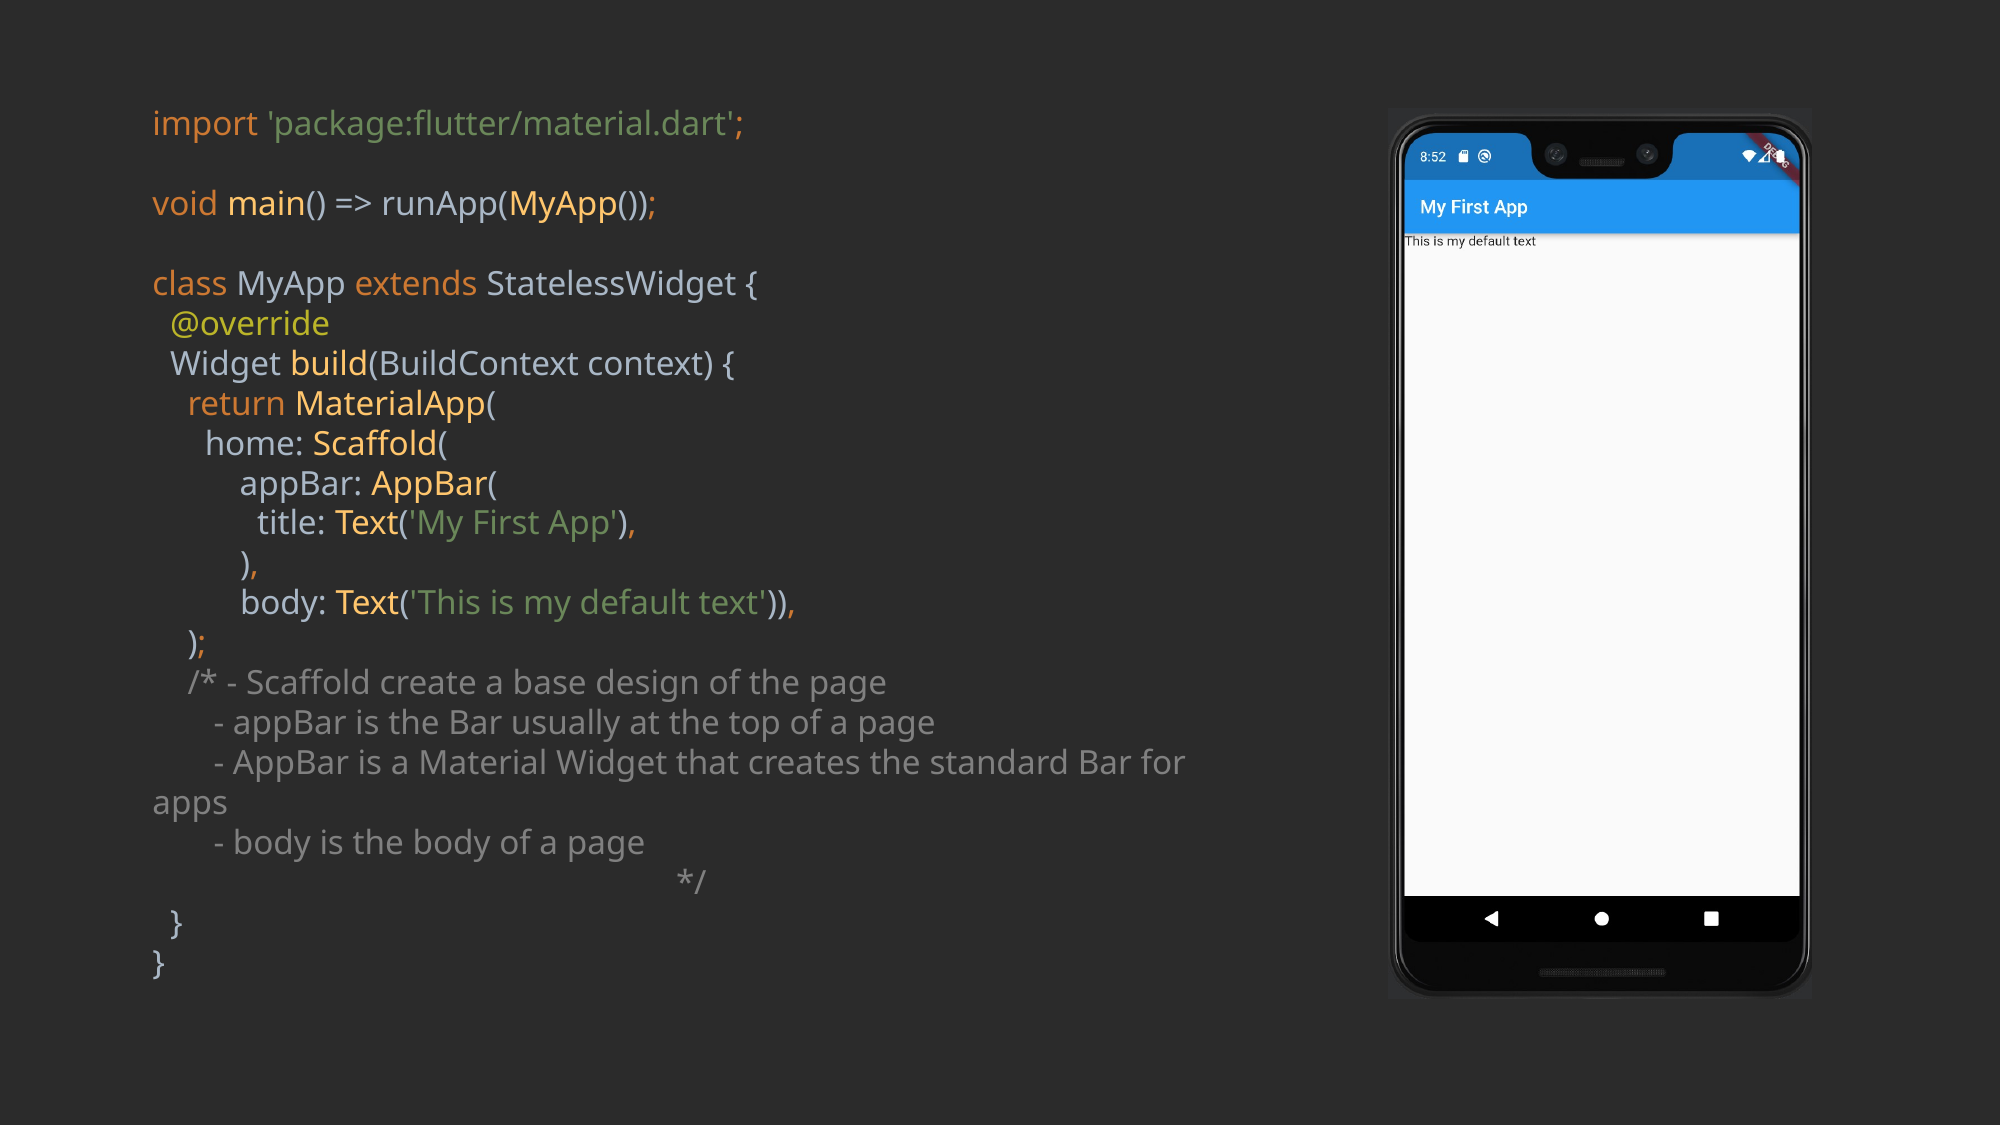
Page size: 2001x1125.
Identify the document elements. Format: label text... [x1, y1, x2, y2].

list import 'package:flutter/material.dart'; void main() => runApp(MyApp()); class MyApp extends StatelessWidget { @override Widget build(BuildContext context) { return MaterialApp( home: Scaffold( appBar: AppBar( title: Text('My First App'), ), body: Text('This is my default text')), ); /* - Scaffold create a base design of the page - appBar is the Bar usually at the top of a page - AppBar is a Material Widget that creates the standard Bar for apps - body is the body of a page */ } } [137, 94, 1240, 1079]
picture [1388, 108, 1812, 999]
